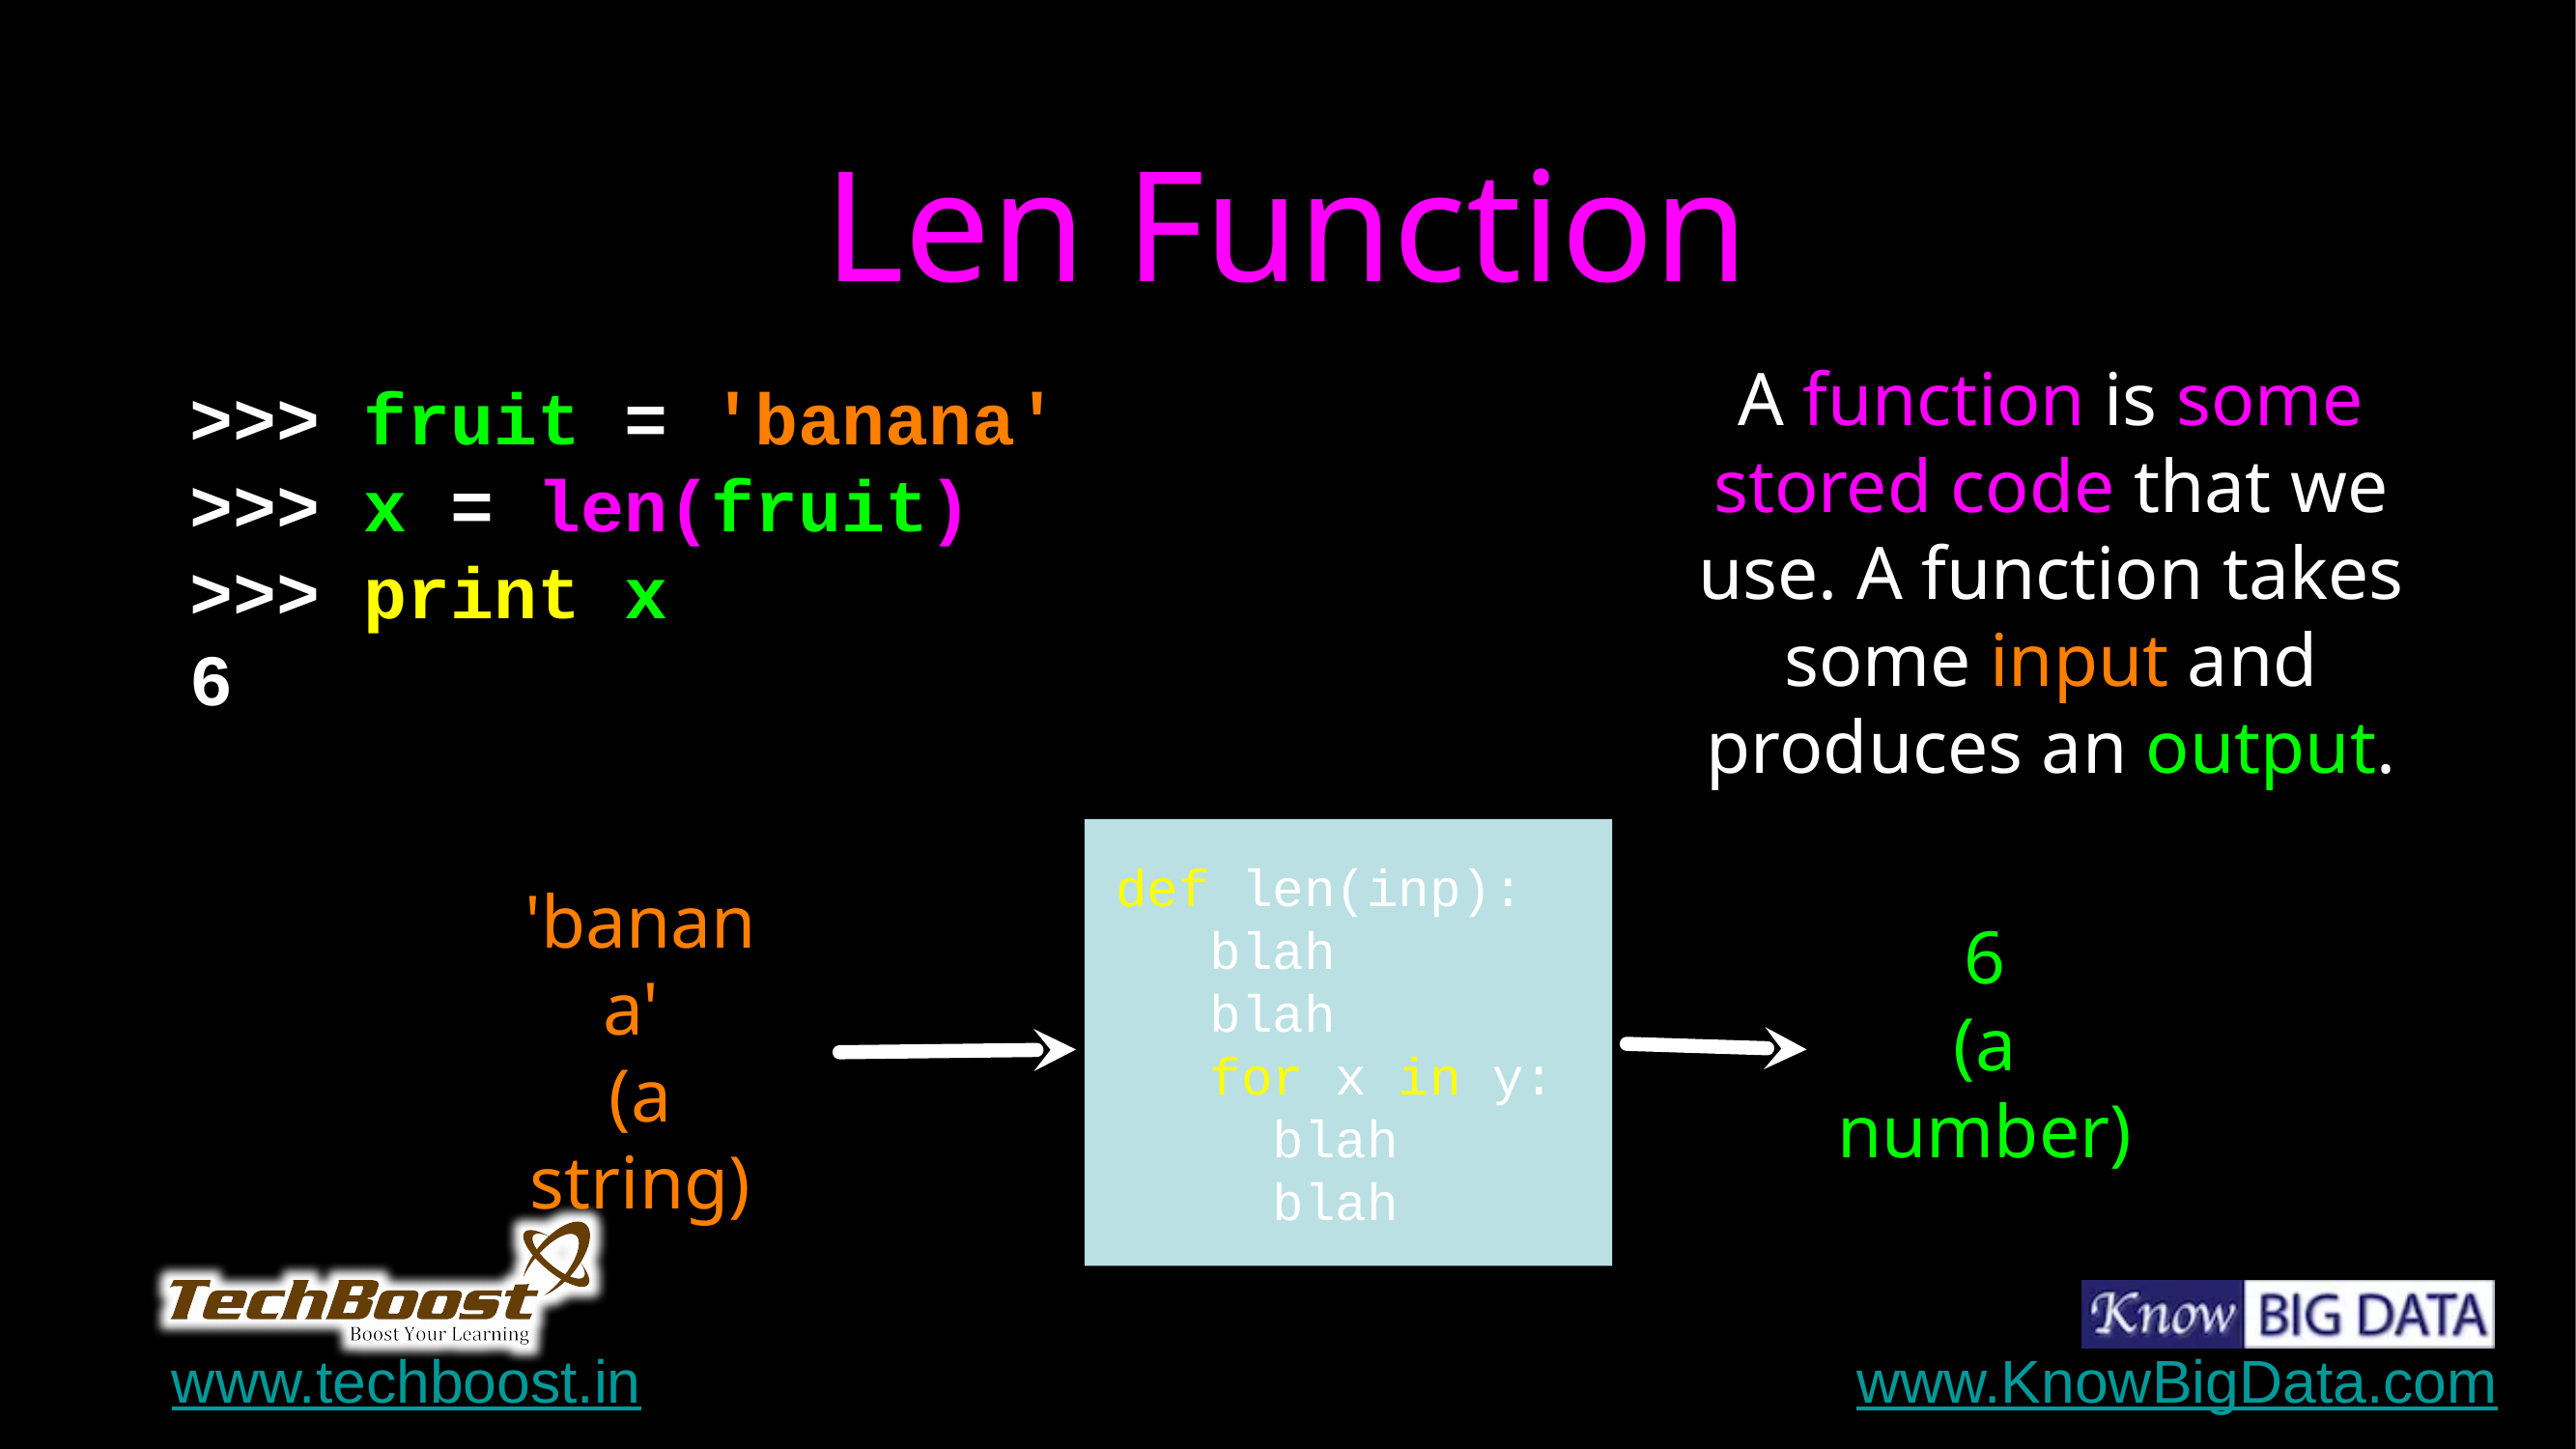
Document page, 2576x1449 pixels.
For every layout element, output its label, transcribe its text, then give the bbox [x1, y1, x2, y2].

title Len Function [183, 38, 2391, 403]
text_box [1626, 1043, 1807, 1050]
picture [2081, 1280, 2495, 1349]
text_box 'banana' (a string) [508, 961, 773, 1138]
text_box A function is some stored code that we use. A function takes some input and produces an output. [1659, 397, 2443, 744]
picture [166, 1217, 593, 1349]
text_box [839, 1049, 1077, 1053]
text_box def len(inp): blah blah for x in y: blah blah [1084, 818, 1613, 1266]
text_box >>> fruit = 'banana' >>> x = len(fruit) >>> print x 6 [189, 370, 1236, 723]
text_box 6 (a number) [1813, 951, 2157, 1132]
